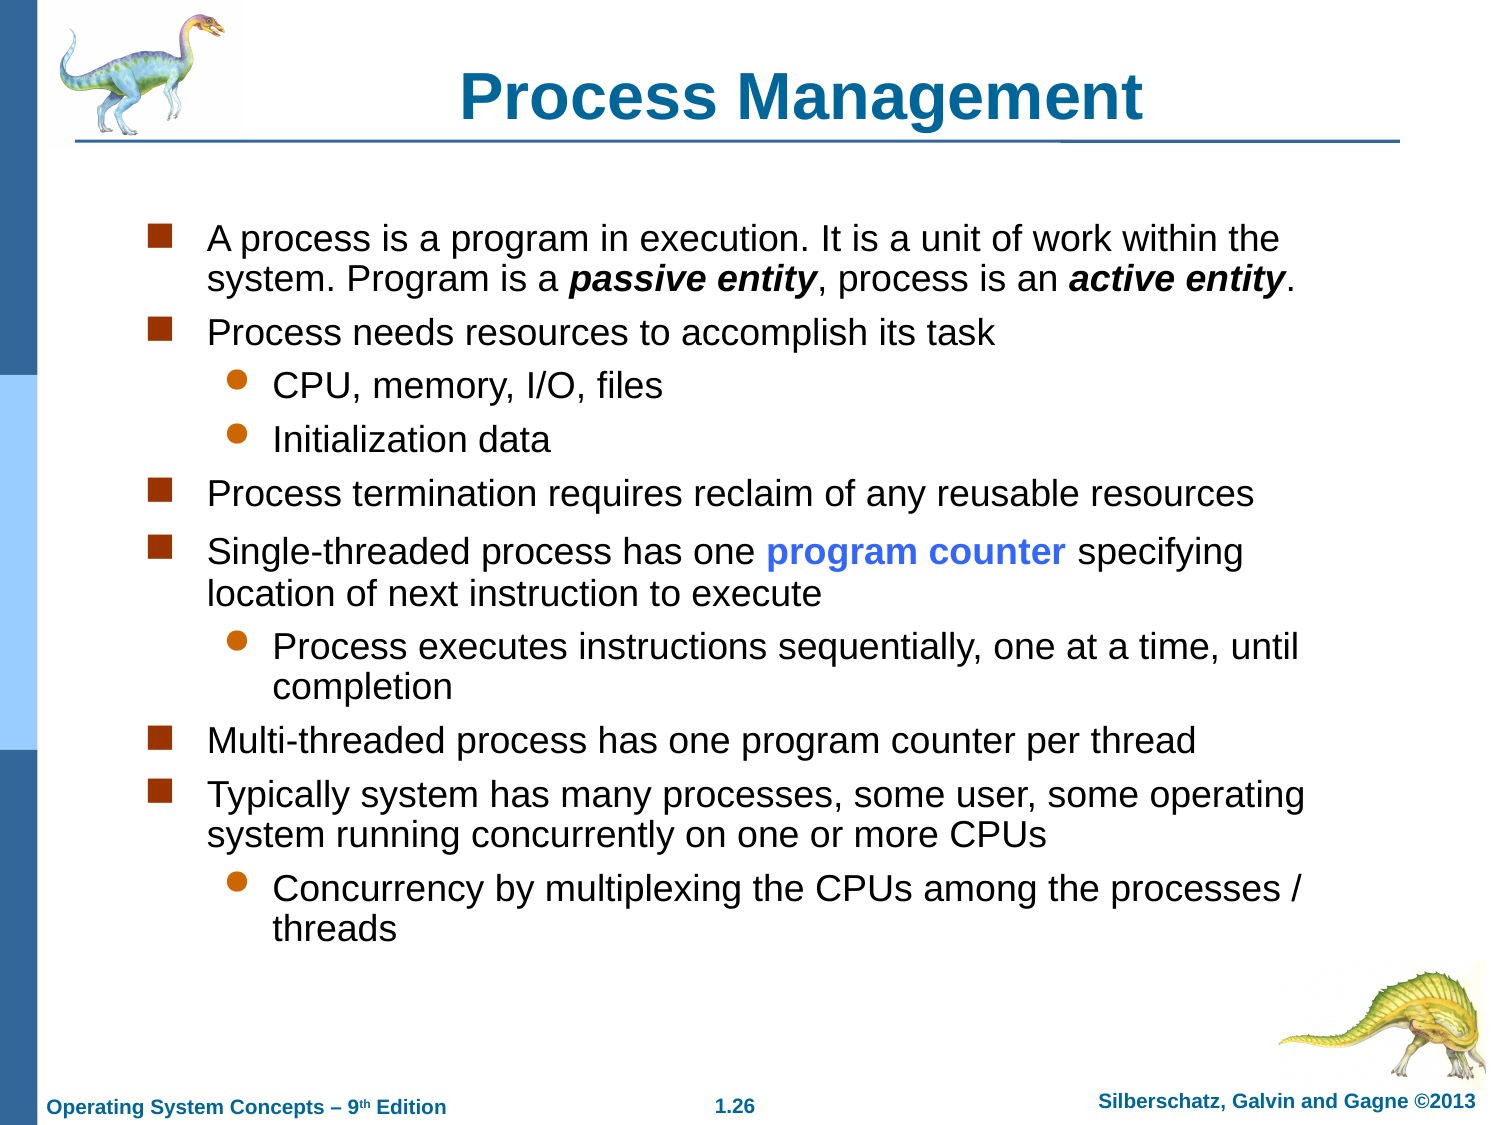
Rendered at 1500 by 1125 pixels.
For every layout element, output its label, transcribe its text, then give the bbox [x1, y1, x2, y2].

picture [46, 0, 243, 149]
title Process Management [178, 45, 1426, 141]
picture [1275, 959, 1486, 1090]
list A process is a program in execution. It is a unit of work within the system. Program is a passive entity, process is an active entity. Process needs resources to accomplish its task CPU, memory, I/O, files Initialization data Process termination requires reclaim of any reusable resources Single-threaded process has one program counter specifying location of next instruction to execute Process executes instructions sequentially, one at a time, until completion Multi-threaded process has one program counter per thread Typically system has many processes, some user, some operating system running concurrently on one or more CPUs Concurrency by multiplexing the CPUs among the processes / threads [135, 153, 1344, 992]
